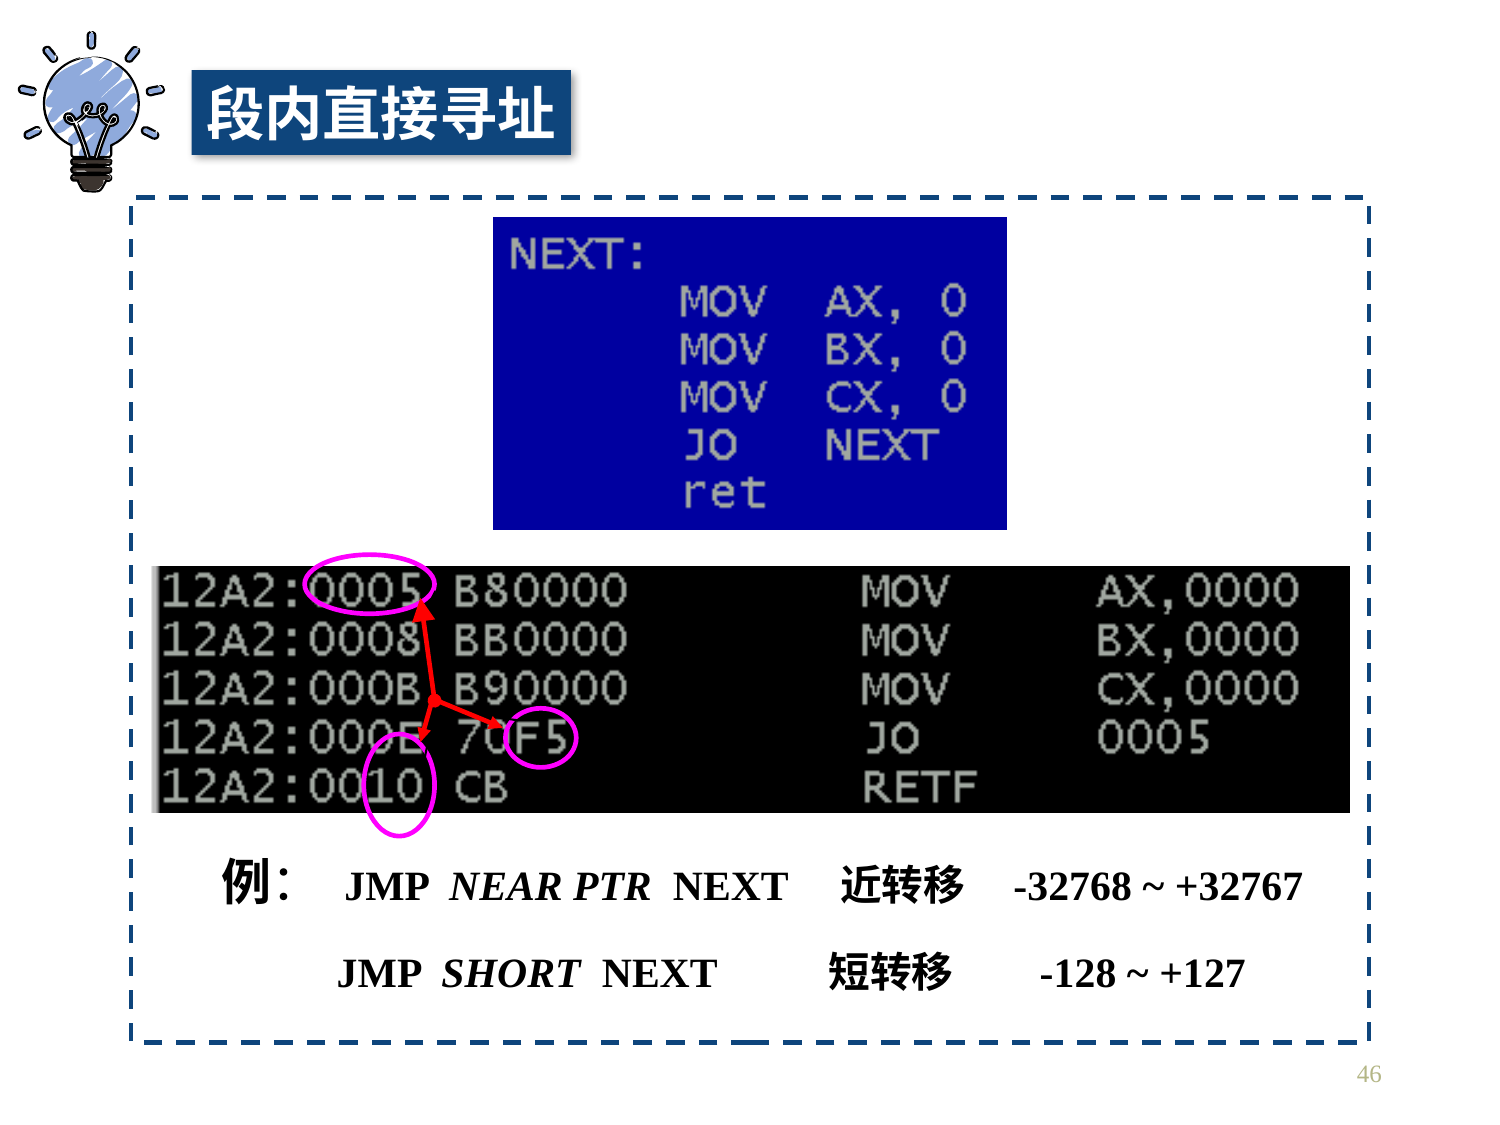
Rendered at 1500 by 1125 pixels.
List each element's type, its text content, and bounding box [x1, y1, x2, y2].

slide_number 46 [1059, 1042, 1397, 1103]
text_box 例： JMP NEAR PTR NEXT 近转移 -32768 ~ +32767 JMP SHORT NEXT 短转移 -128 ~ +127 [206, 837, 1319, 999]
text_box [130, 196, 1370, 1044]
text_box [493, 217, 1007, 531]
text_box 段内直接寻址 [191, 70, 571, 155]
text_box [149, 554, 1350, 837]
